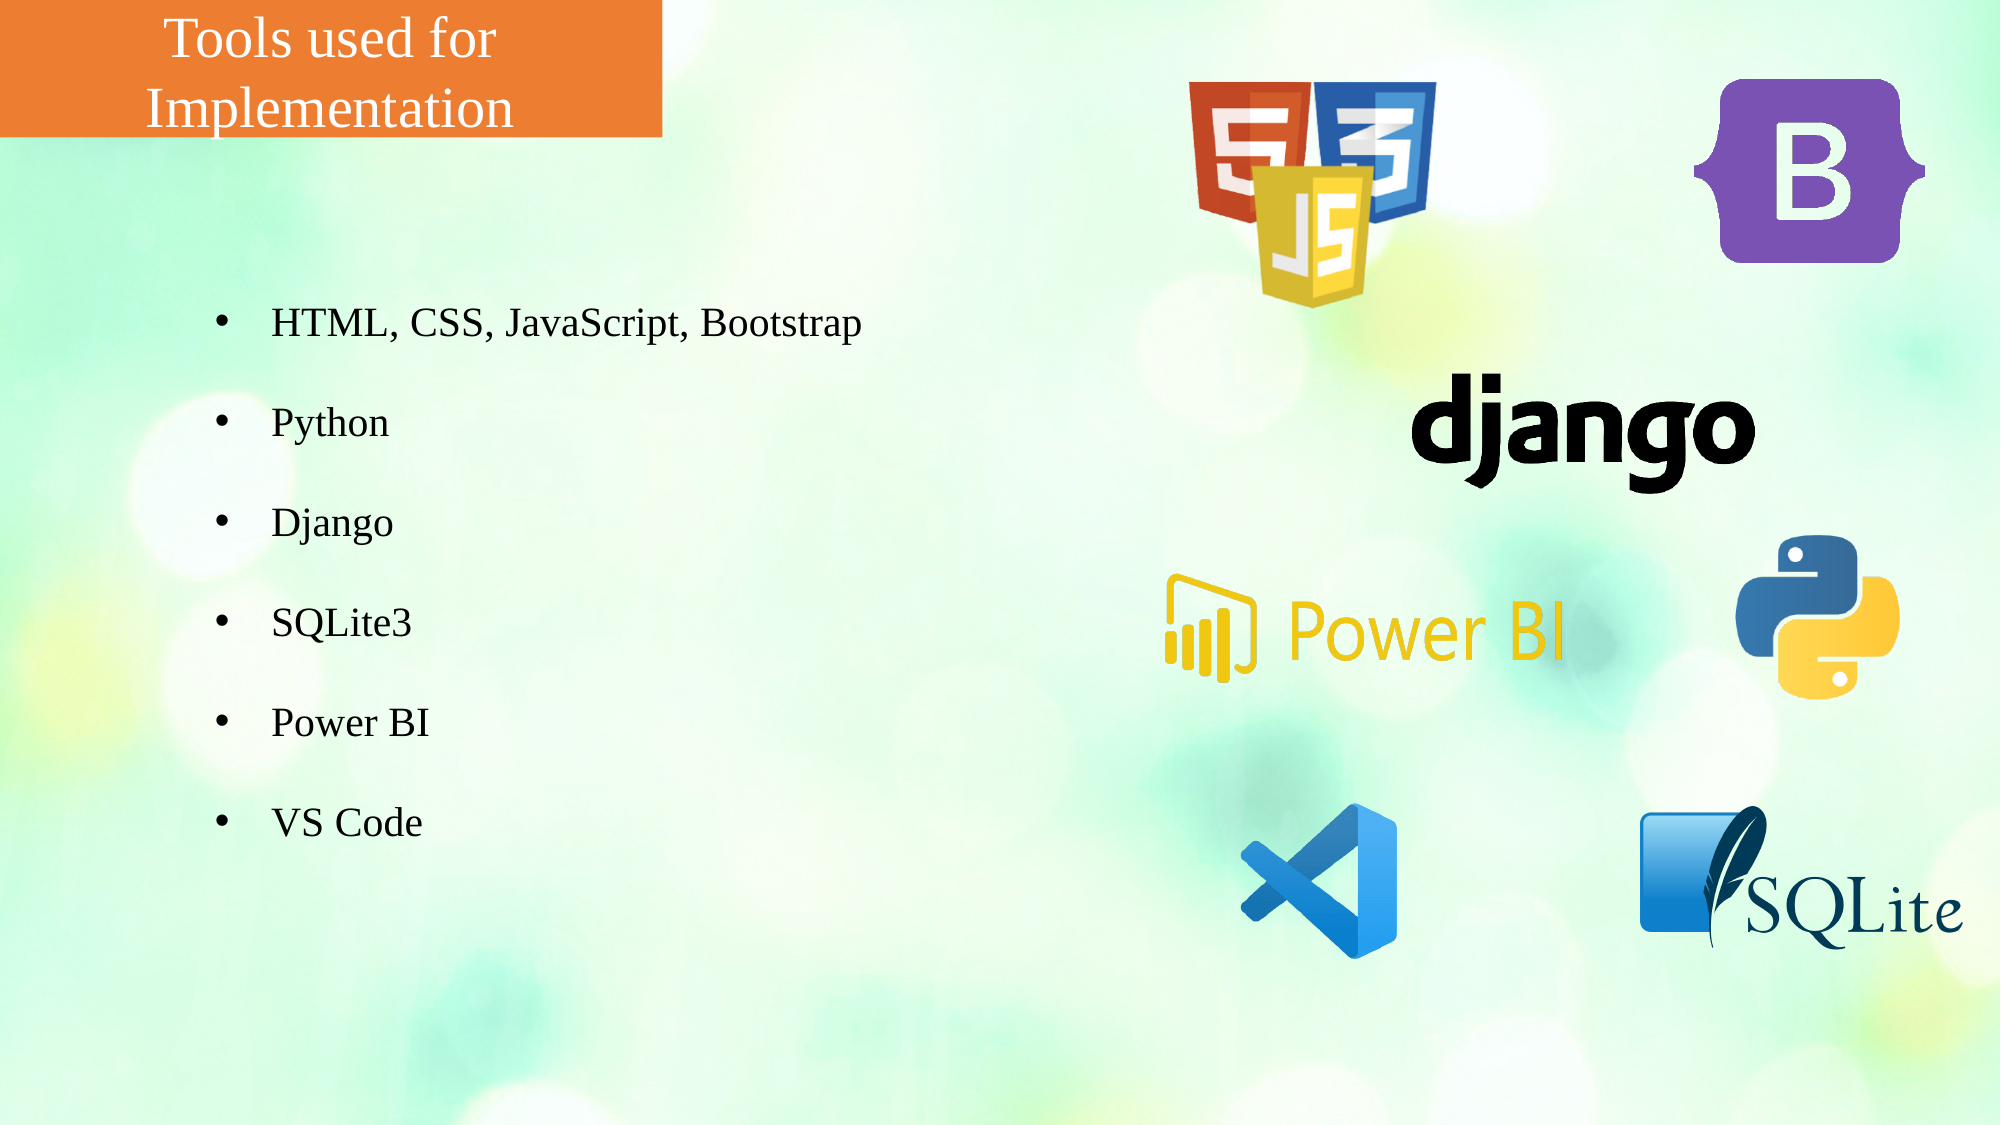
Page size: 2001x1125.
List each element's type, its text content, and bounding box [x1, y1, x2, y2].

picture [1156, 565, 1574, 690]
picture [1186, 43, 1438, 322]
picture [1640, 806, 1963, 951]
picture [1722, 522, 1913, 713]
picture [1942, 904, 1953, 915]
text_box HTML, CSS, JavaScript, Bootstrap Python Django SQLite3 Power BI VS Code [199, 237, 1550, 853]
text_box Tools used for Implementation [0, 0, 665, 139]
picture [1694, 78, 1926, 263]
picture [1187, 749, 1451, 1013]
picture [1403, 371, 1763, 496]
